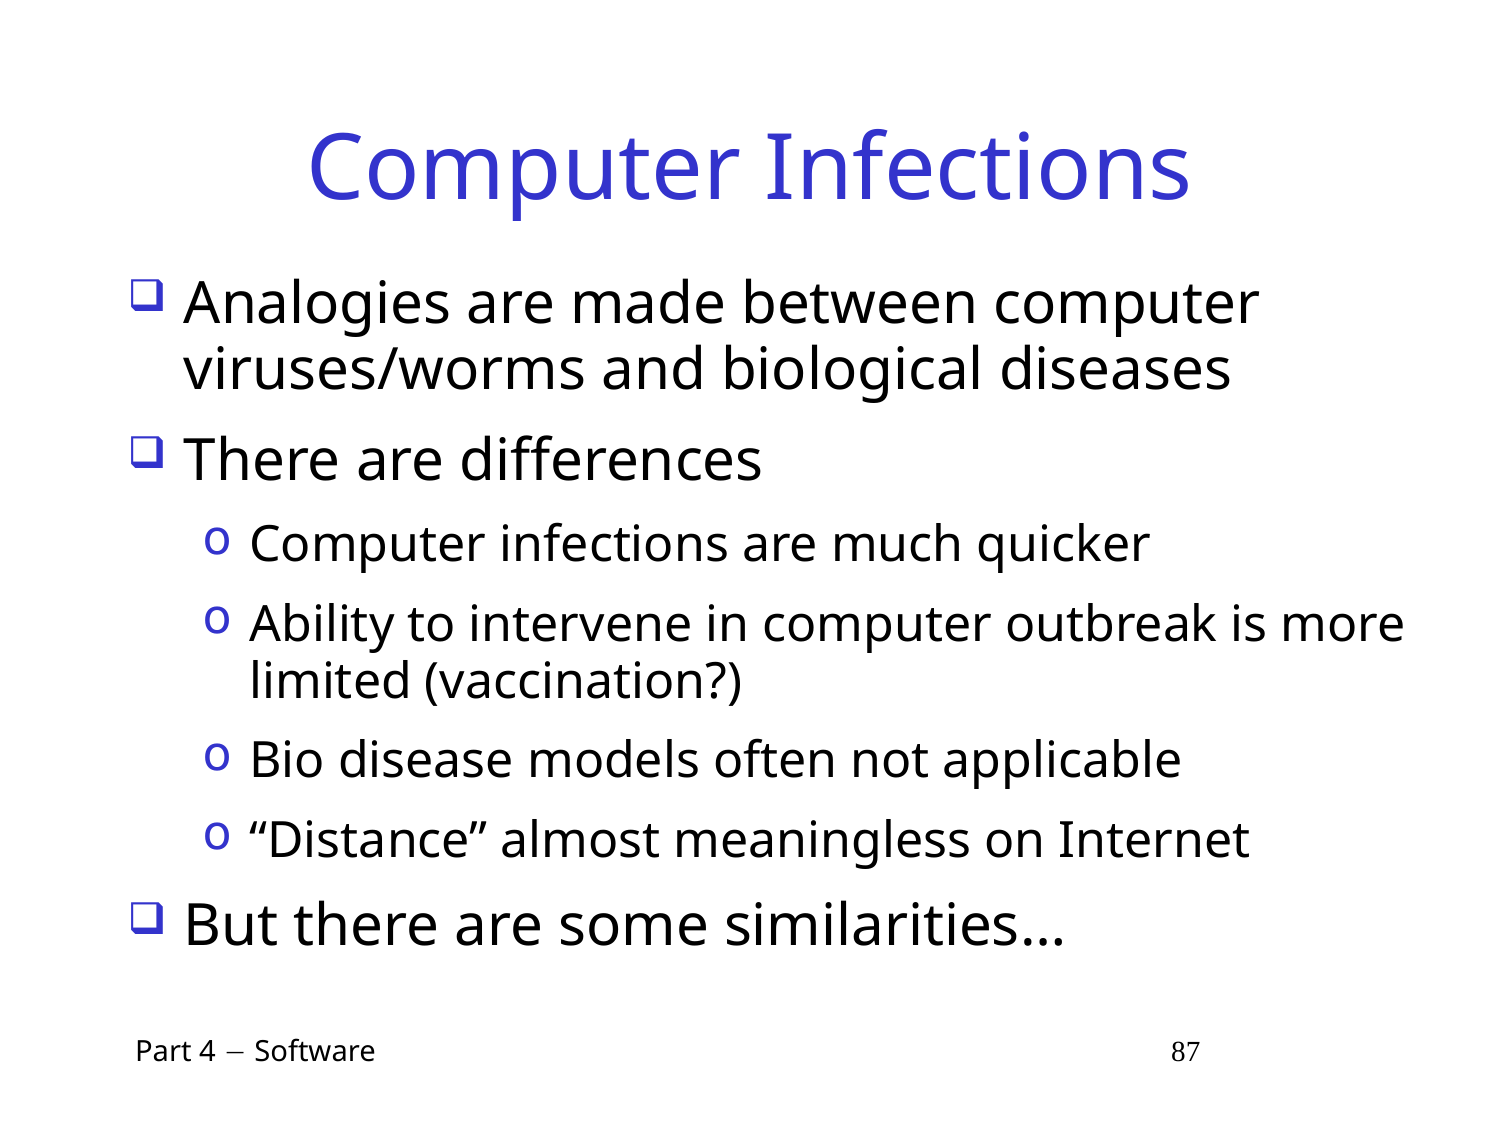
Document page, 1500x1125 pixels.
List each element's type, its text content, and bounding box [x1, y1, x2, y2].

list Analogies are made between computer viruses/worms and biological diseases There are differences Computer infections are much quicker Ability to intervene in computer outbreak is more limited (vaccination?) Bio disease models often not applicable “Distance” almost meaningless on Internet But there are some similarities… [112, 262, 1426, 1013]
title Computer Infections [87, 62, 1413, 263]
footer Part 4  Software 87 [112, 1024, 1401, 1101]
